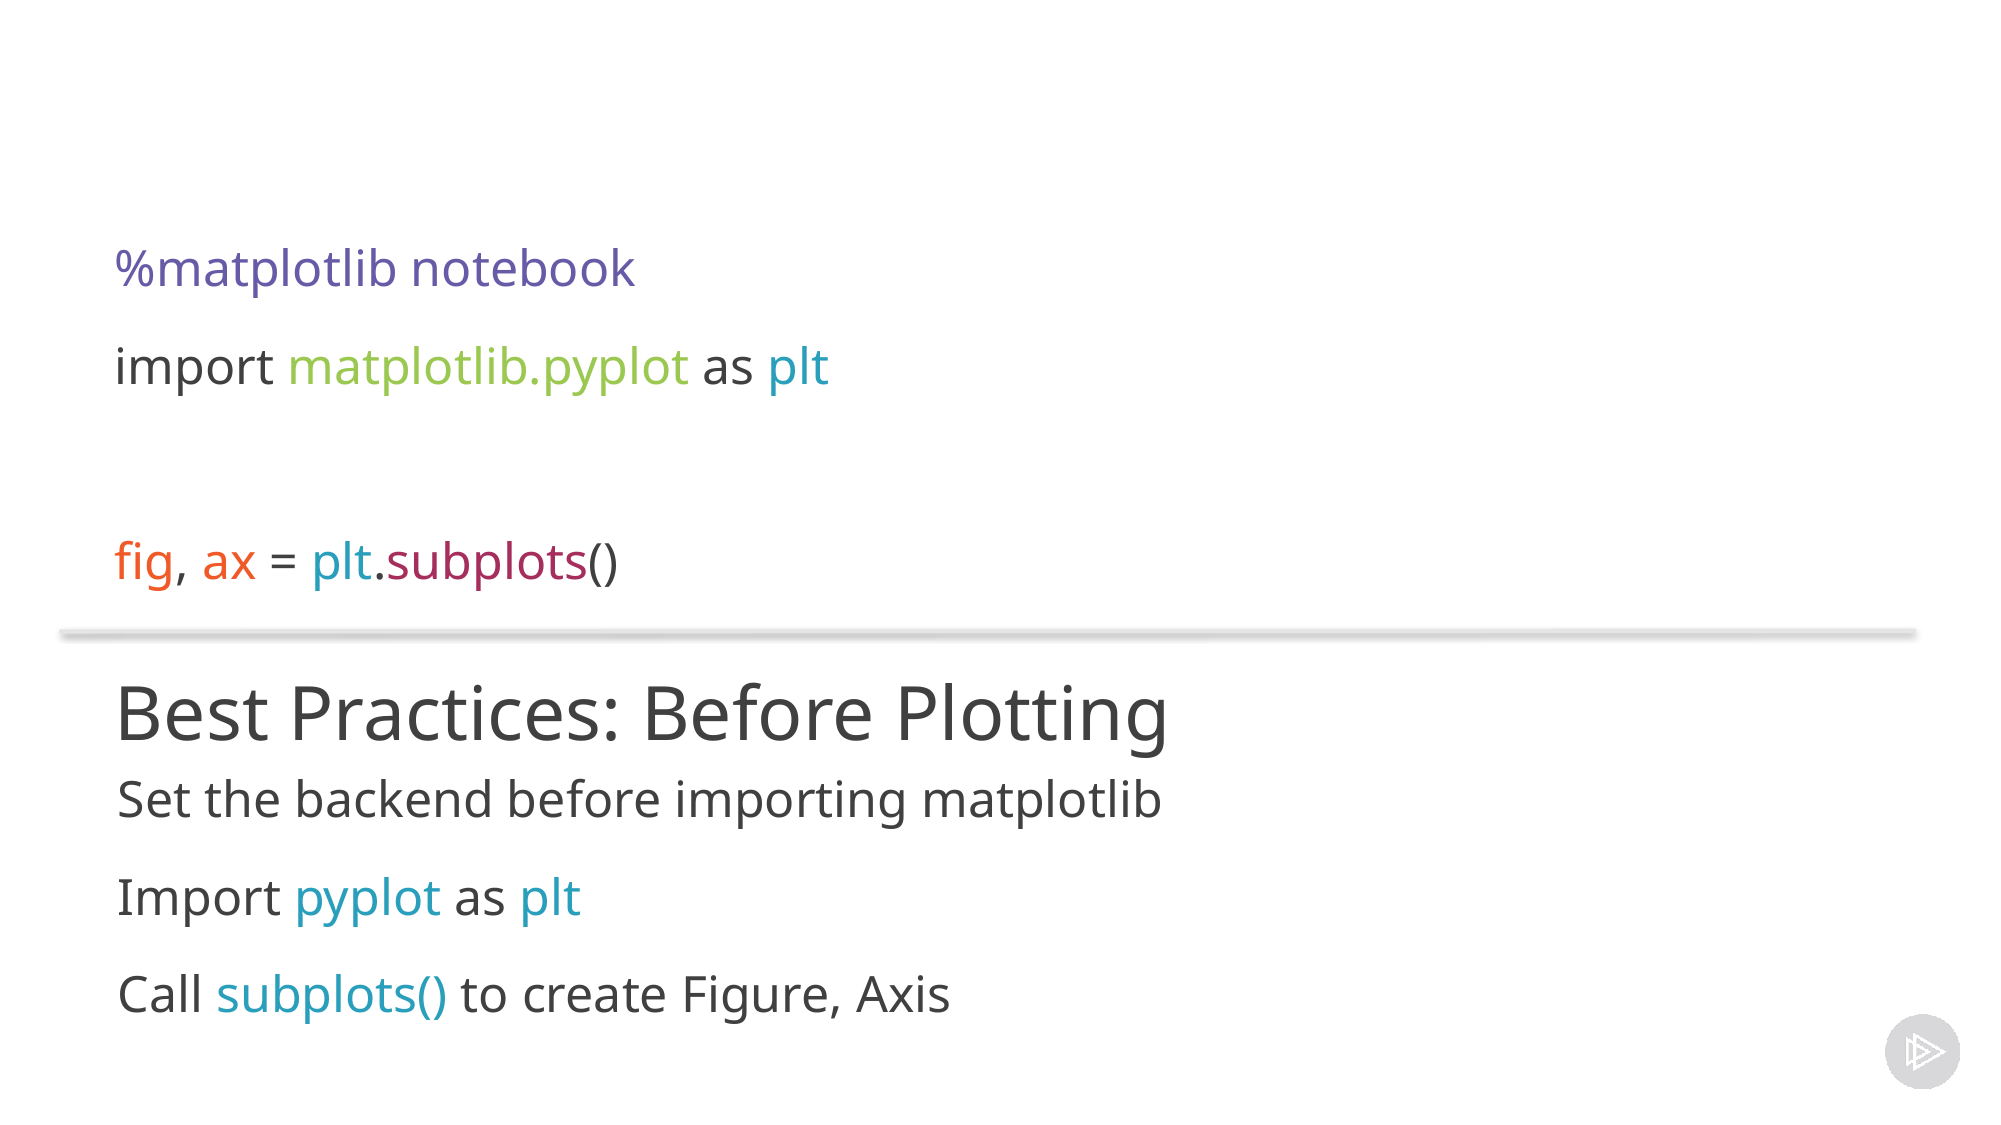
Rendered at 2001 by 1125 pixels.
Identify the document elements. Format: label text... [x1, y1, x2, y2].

title Best Practices: Before Plotting [115, 671, 1884, 744]
list Set the backend before importing matplotlib Import pyplot as plt Call subplots() to create Figure, Axis [108, 767, 1890, 1079]
list %matplotlib notebook import matplotlib.pyplot as plt fig, ax = plt.subplots() [115, 91, 1884, 590]
